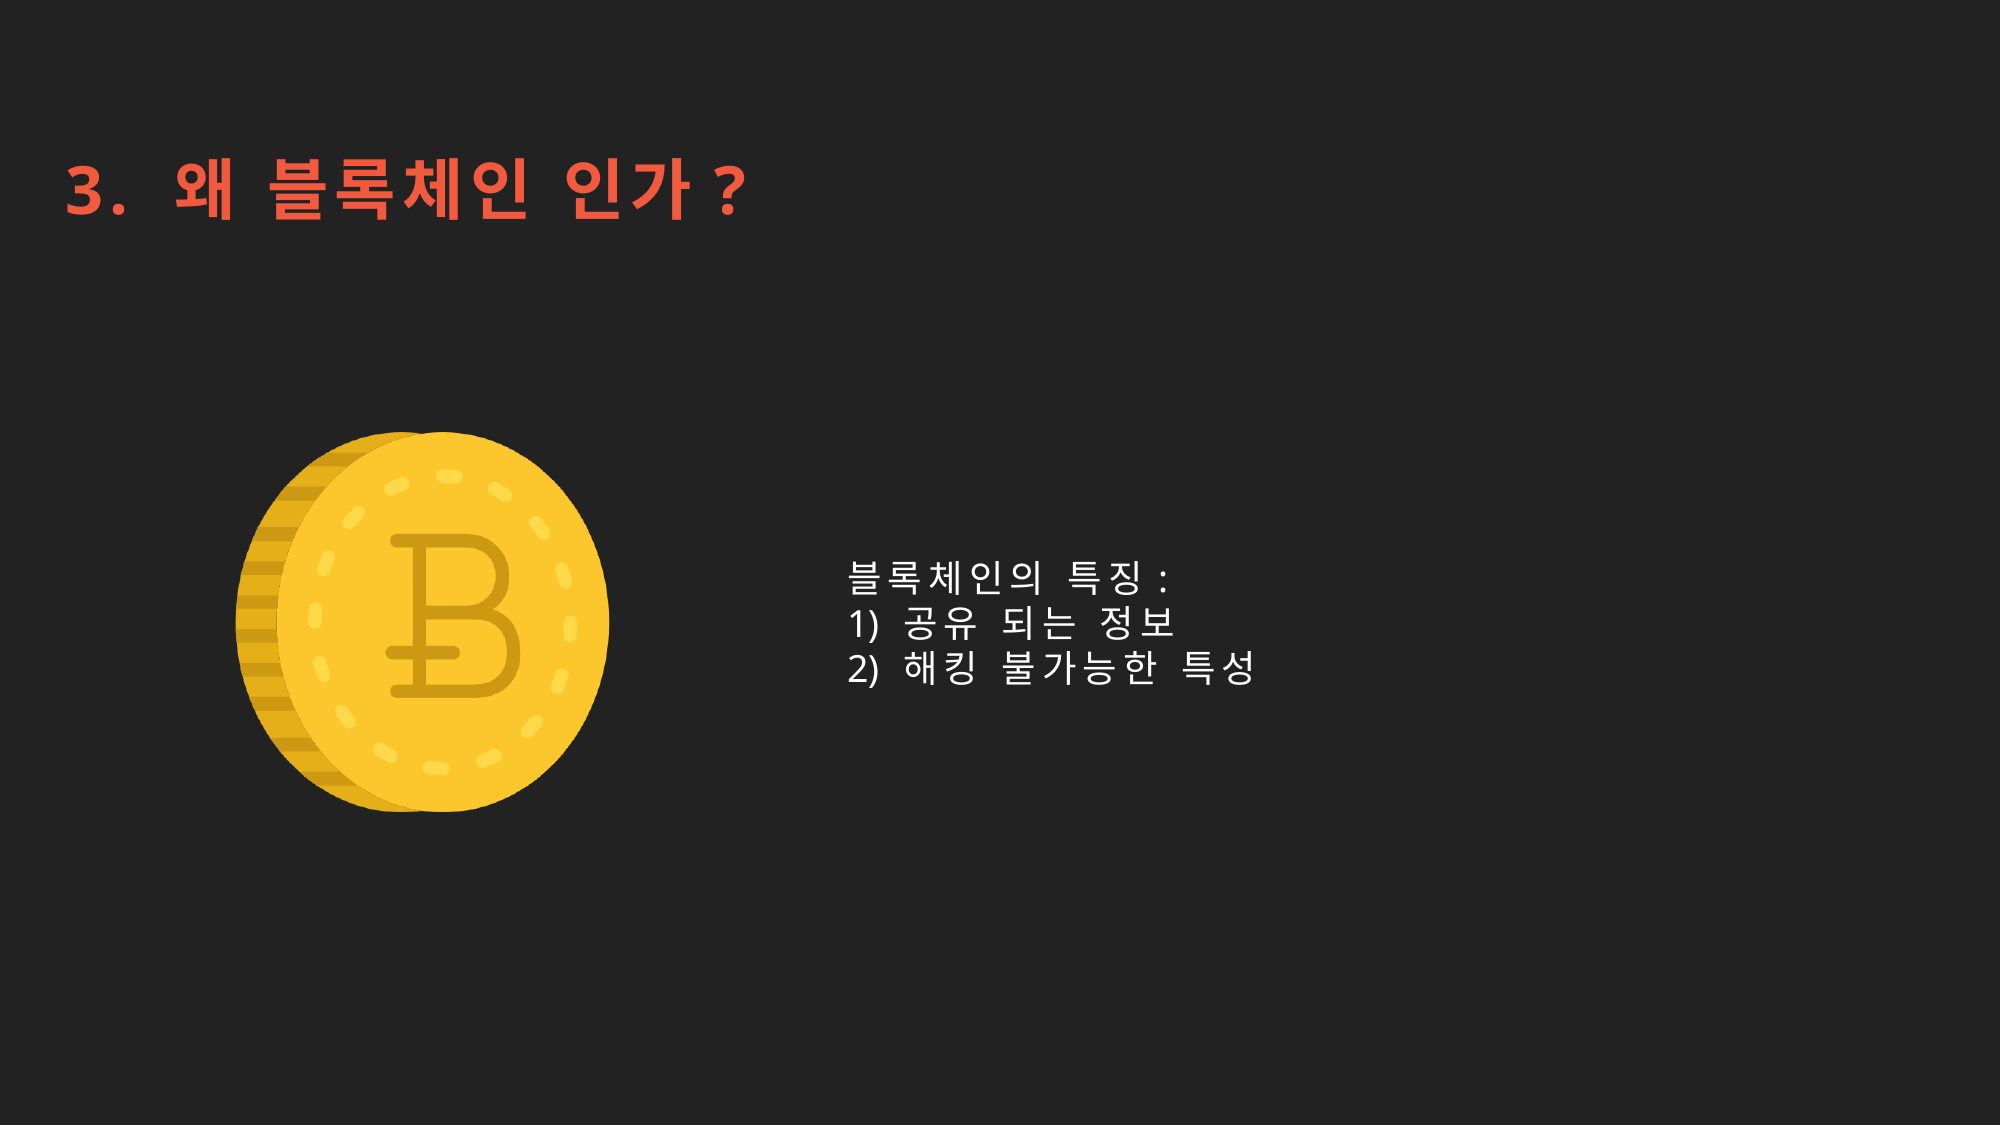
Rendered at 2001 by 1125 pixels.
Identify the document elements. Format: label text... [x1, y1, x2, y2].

text_box 블록체인의 특징: 공유 되는 정보 해킹 불가능한 특성 [832, 547, 1272, 698]
picture [232, 432, 612, 812]
text_box 3. 왜 블록체인 인가? [0, 140, 813, 235]
